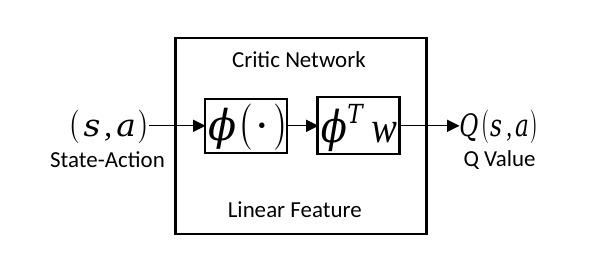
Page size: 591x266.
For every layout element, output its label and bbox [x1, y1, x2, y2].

text_box [35, 37, 557, 235]
